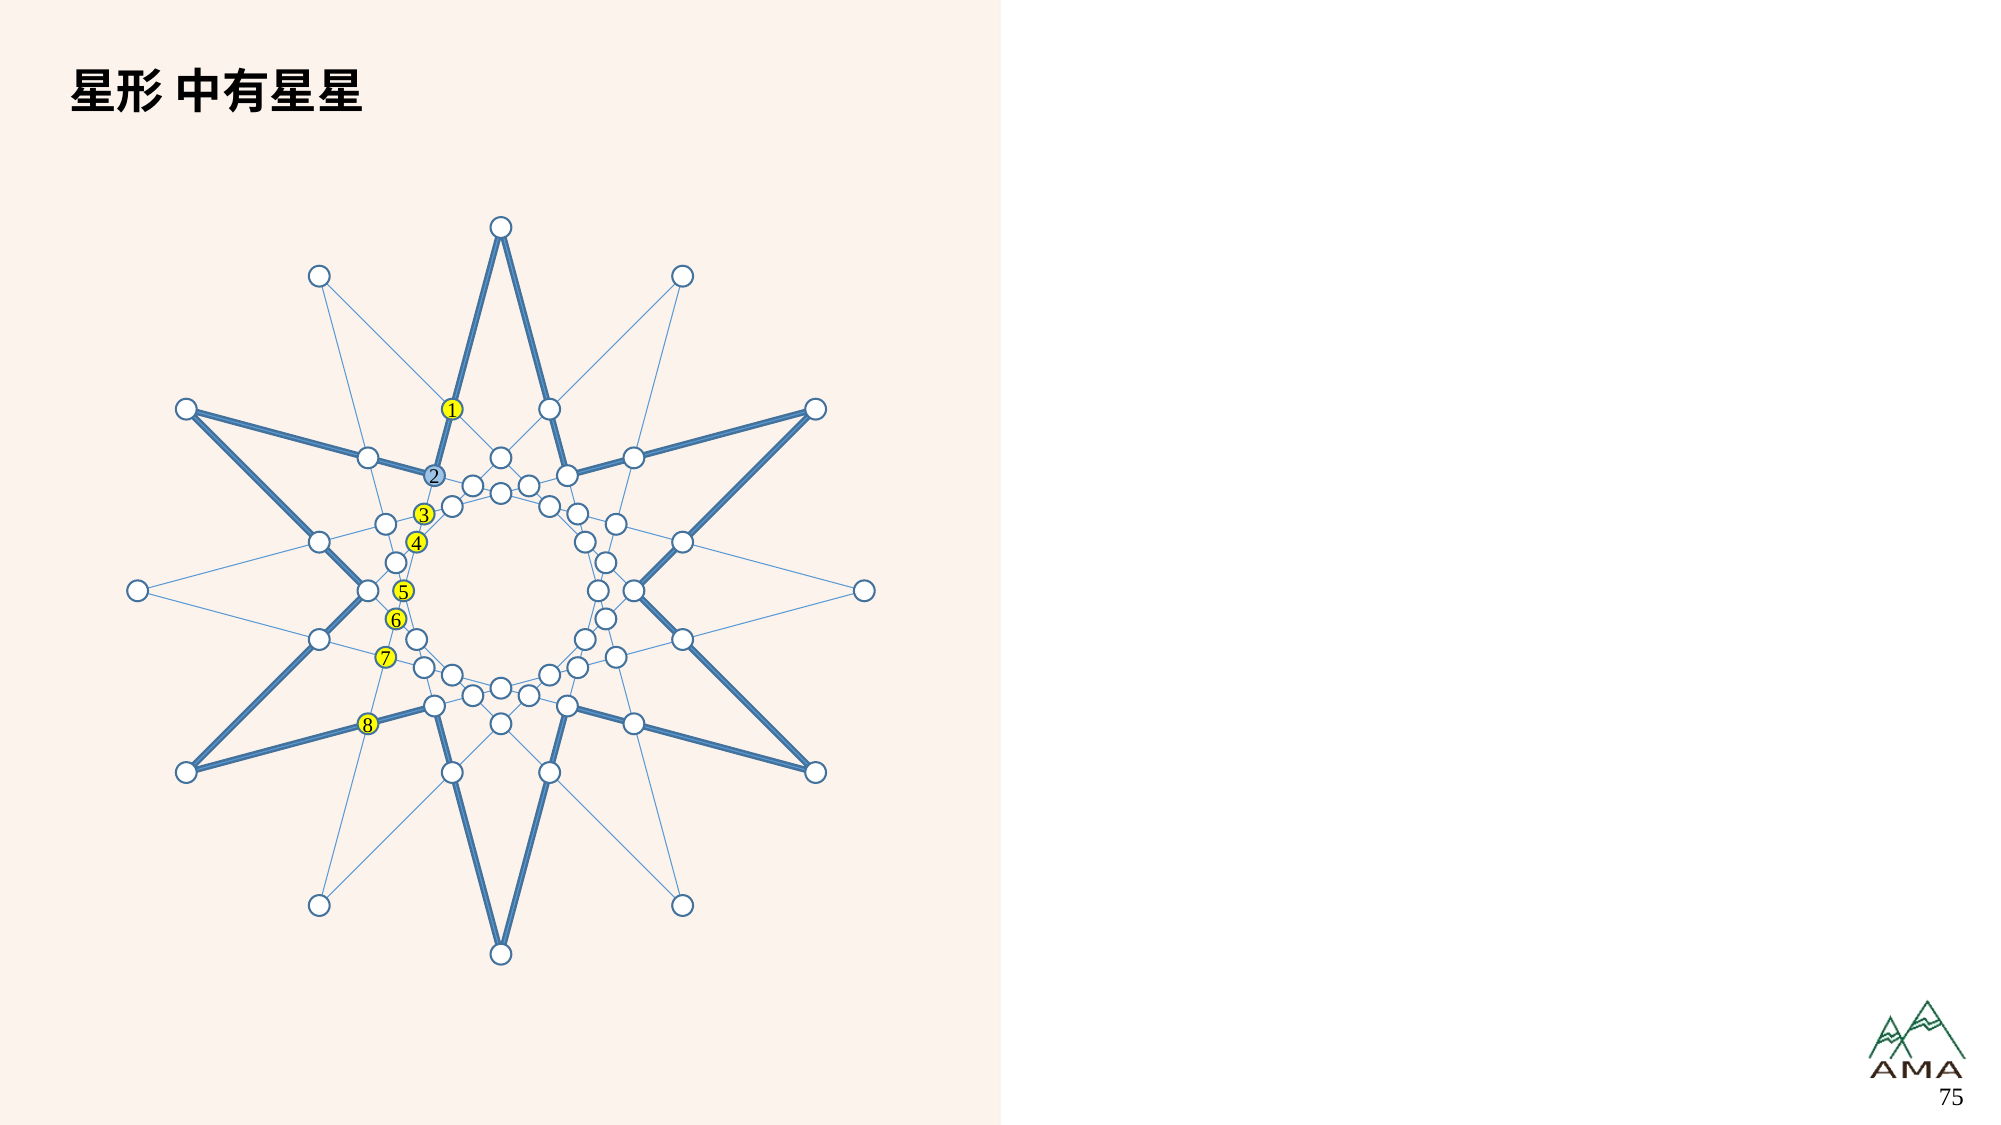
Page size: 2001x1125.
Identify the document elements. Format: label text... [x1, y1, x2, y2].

text_box [126, 579, 137, 603]
title 星形 中有星星 [54, 59, 947, 127]
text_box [500, 227, 683, 906]
text_box [307, 264, 319, 276]
text_box [489, 955, 513, 966]
text_box [865, 579, 876, 603]
text_box [307, 906, 319, 917]
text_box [683, 591, 865, 773]
text_box [683, 906, 695, 917]
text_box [319, 227, 500, 276]
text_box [683, 773, 816, 906]
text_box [319, 906, 500, 955]
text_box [137, 409, 186, 590]
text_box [683, 276, 816, 409]
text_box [137, 590, 186, 773]
text_box [816, 773, 828, 784]
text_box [186, 409, 500, 906]
text_box [489, 216, 513, 227]
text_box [186, 276, 500, 409]
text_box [683, 409, 865, 591]
text_box [174, 773, 186, 784]
text_box [174, 397, 186, 409]
text_box [816, 397, 828, 409]
text_box 75 [1923, 1073, 1979, 1118]
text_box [500, 906, 683, 955]
text_box [683, 264, 695, 276]
picture [1857, 987, 1974, 1092]
